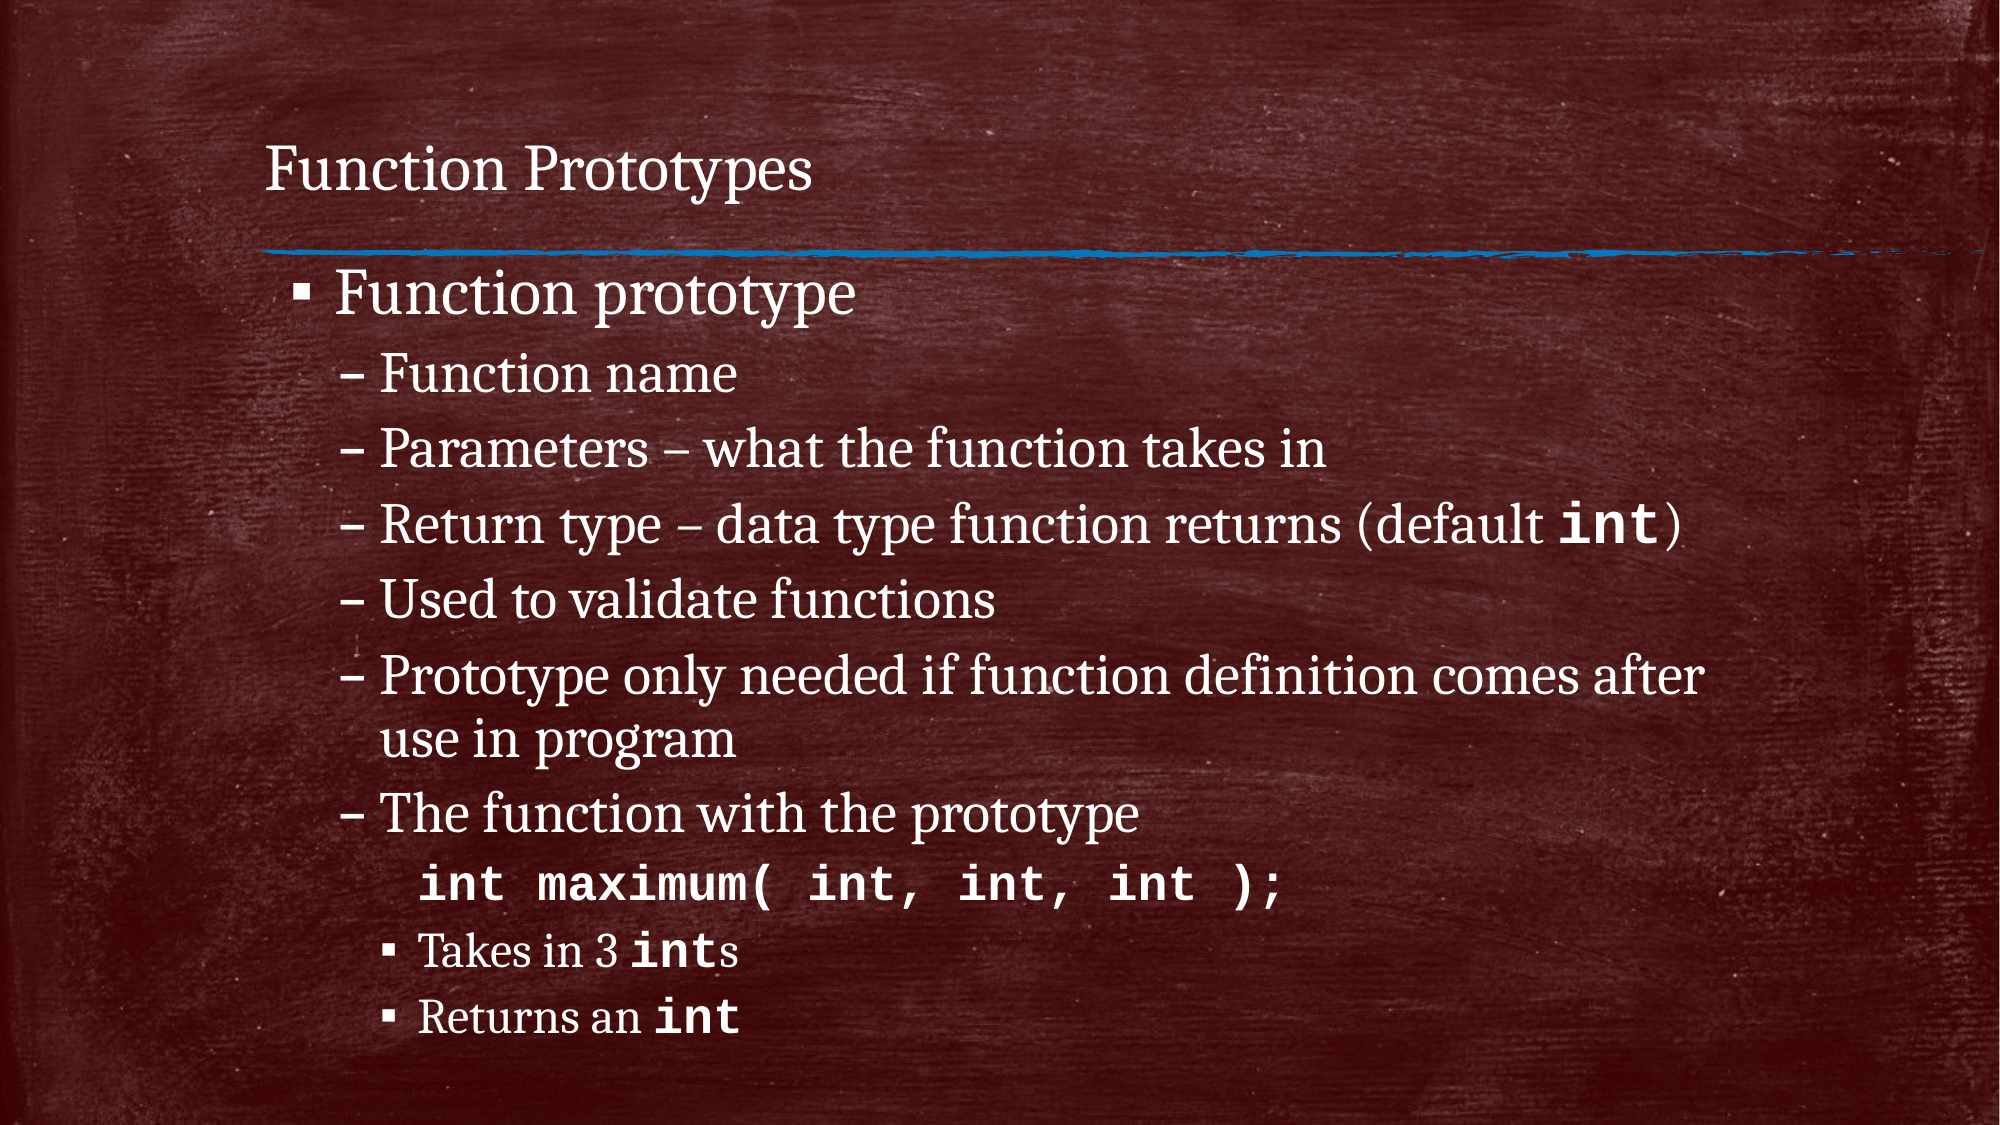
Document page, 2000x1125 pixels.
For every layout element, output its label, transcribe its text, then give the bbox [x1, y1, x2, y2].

list Function prototype Function name Parameters – what the function takes in Return type – data type function returns (default int) Used to validate functions Prototype only needed if function definition comes after use in program The function with the prototype int maximum( int, int, int ); Takes in 3 ints Returns an int [274, 249, 1775, 1125]
title Function Prototypes [249, 45, 1750, 213]
